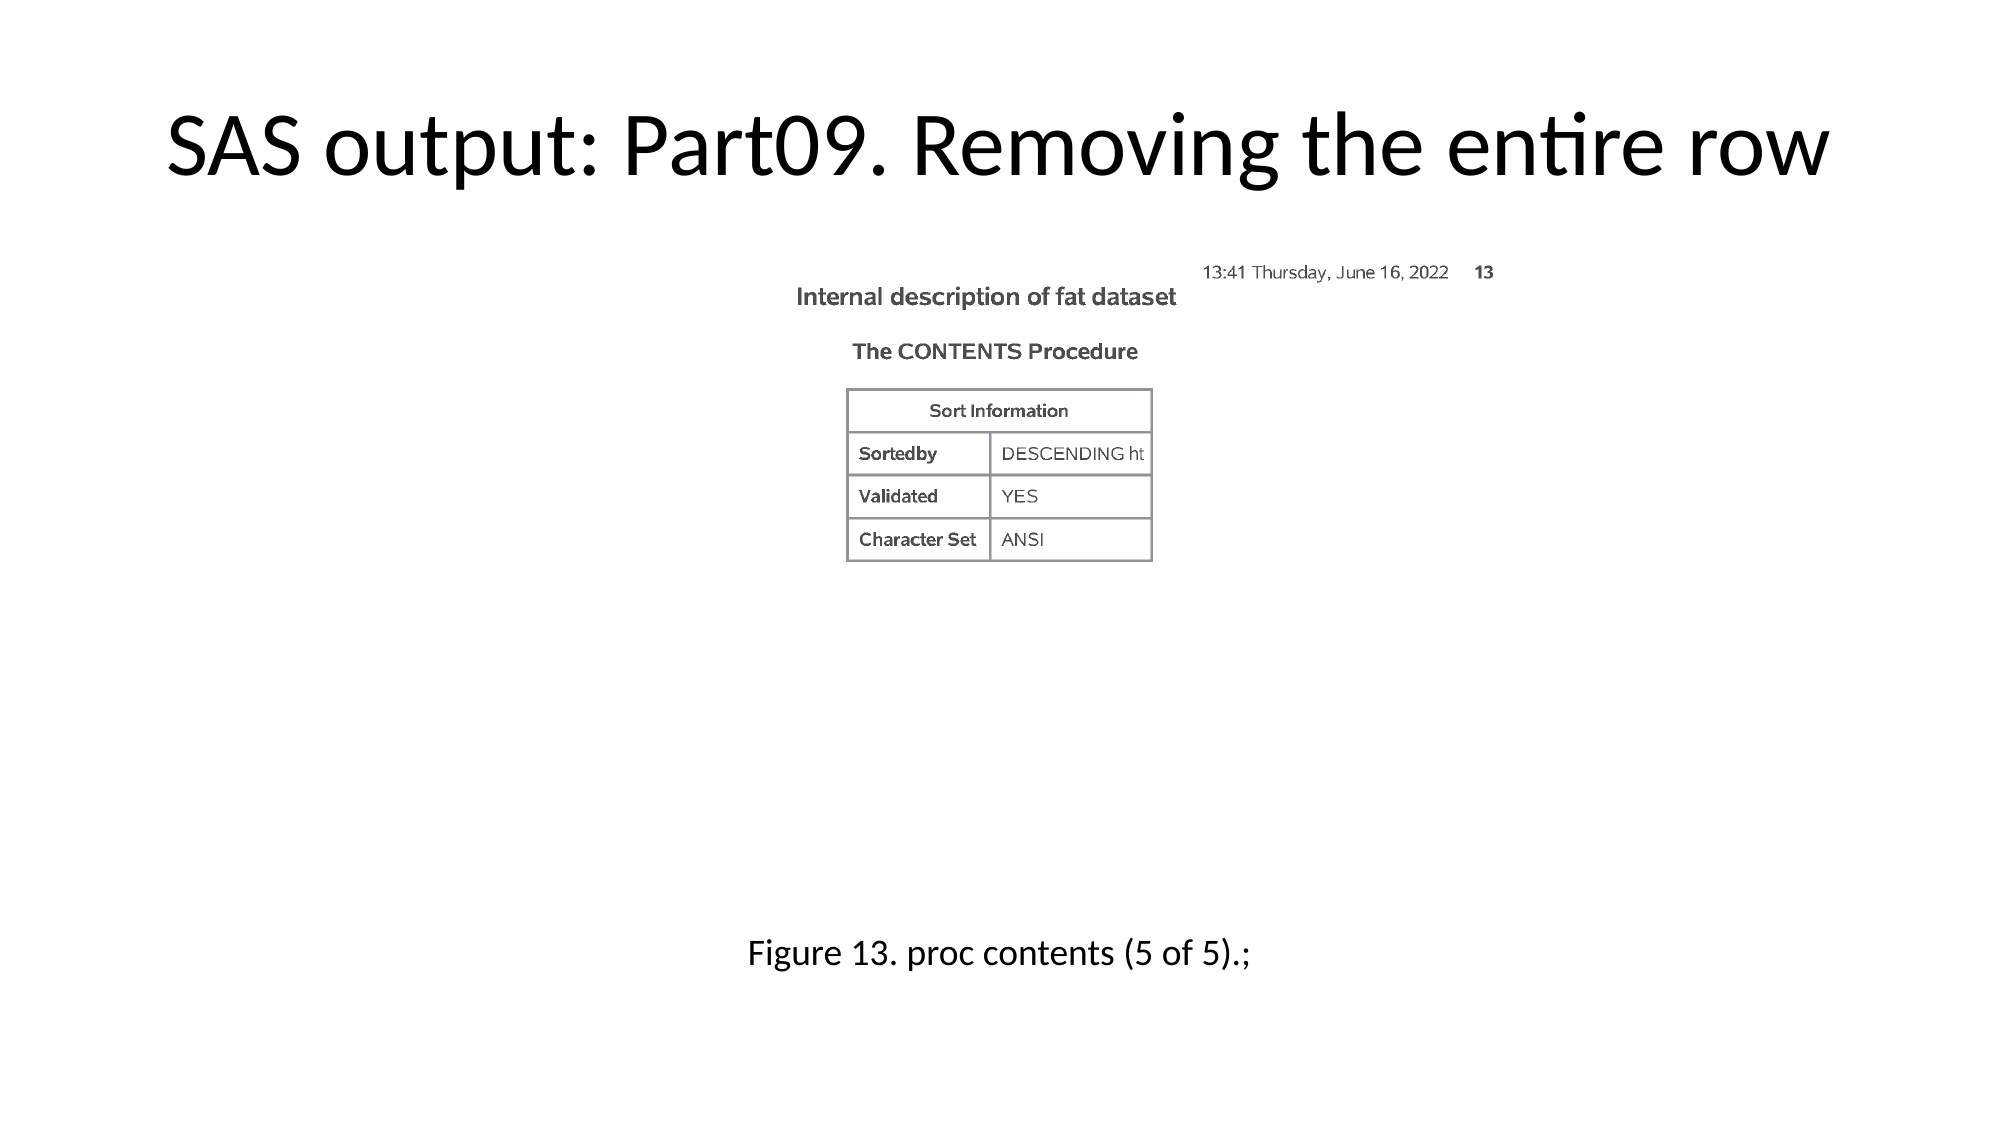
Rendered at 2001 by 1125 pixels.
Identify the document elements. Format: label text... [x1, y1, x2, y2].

picture [466, 262, 1532, 921]
title SAS output: Part09. Removing the entire row [99, 45, 1900, 233]
text_box Figure 13. proc contents (5 of 5).; [99, 920, 1900, 1005]
